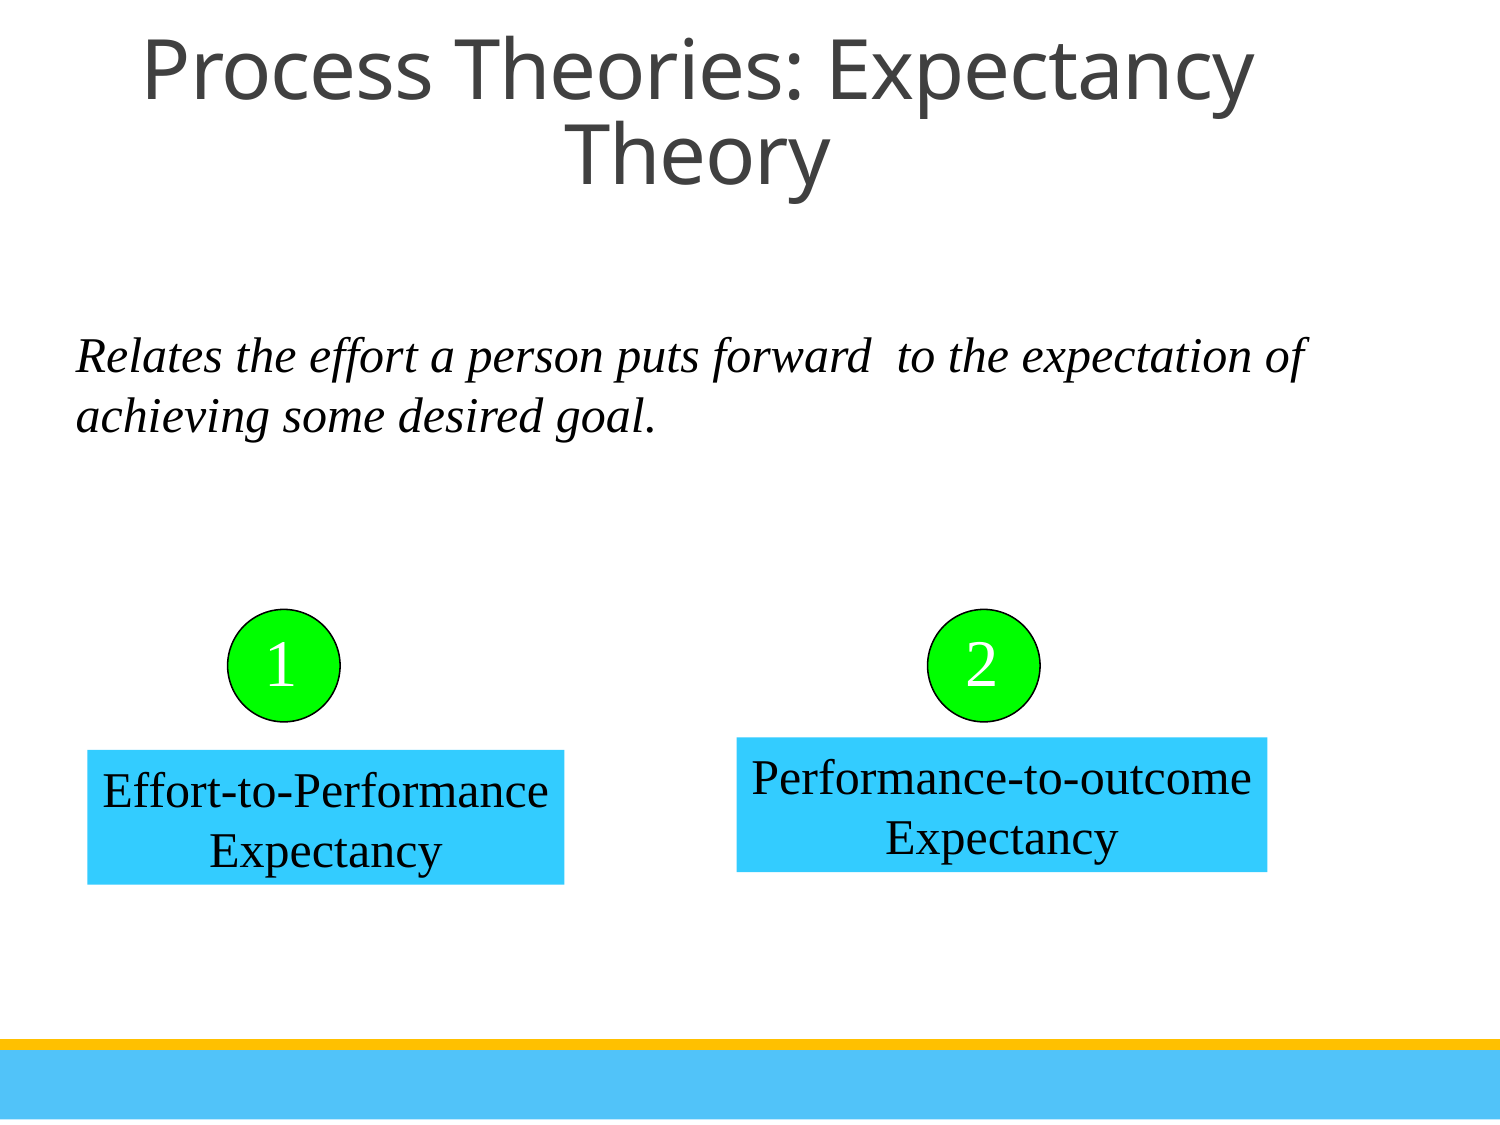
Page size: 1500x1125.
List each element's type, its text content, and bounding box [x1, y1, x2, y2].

title Process Theories: Expectancy Theory [0, 54, 1396, 210]
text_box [85, 608, 567, 887]
text_box Relates the effort a person puts forward to the expectation of achieving some desired goal. [60, 255, 1500, 451]
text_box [734, 608, 1270, 875]
